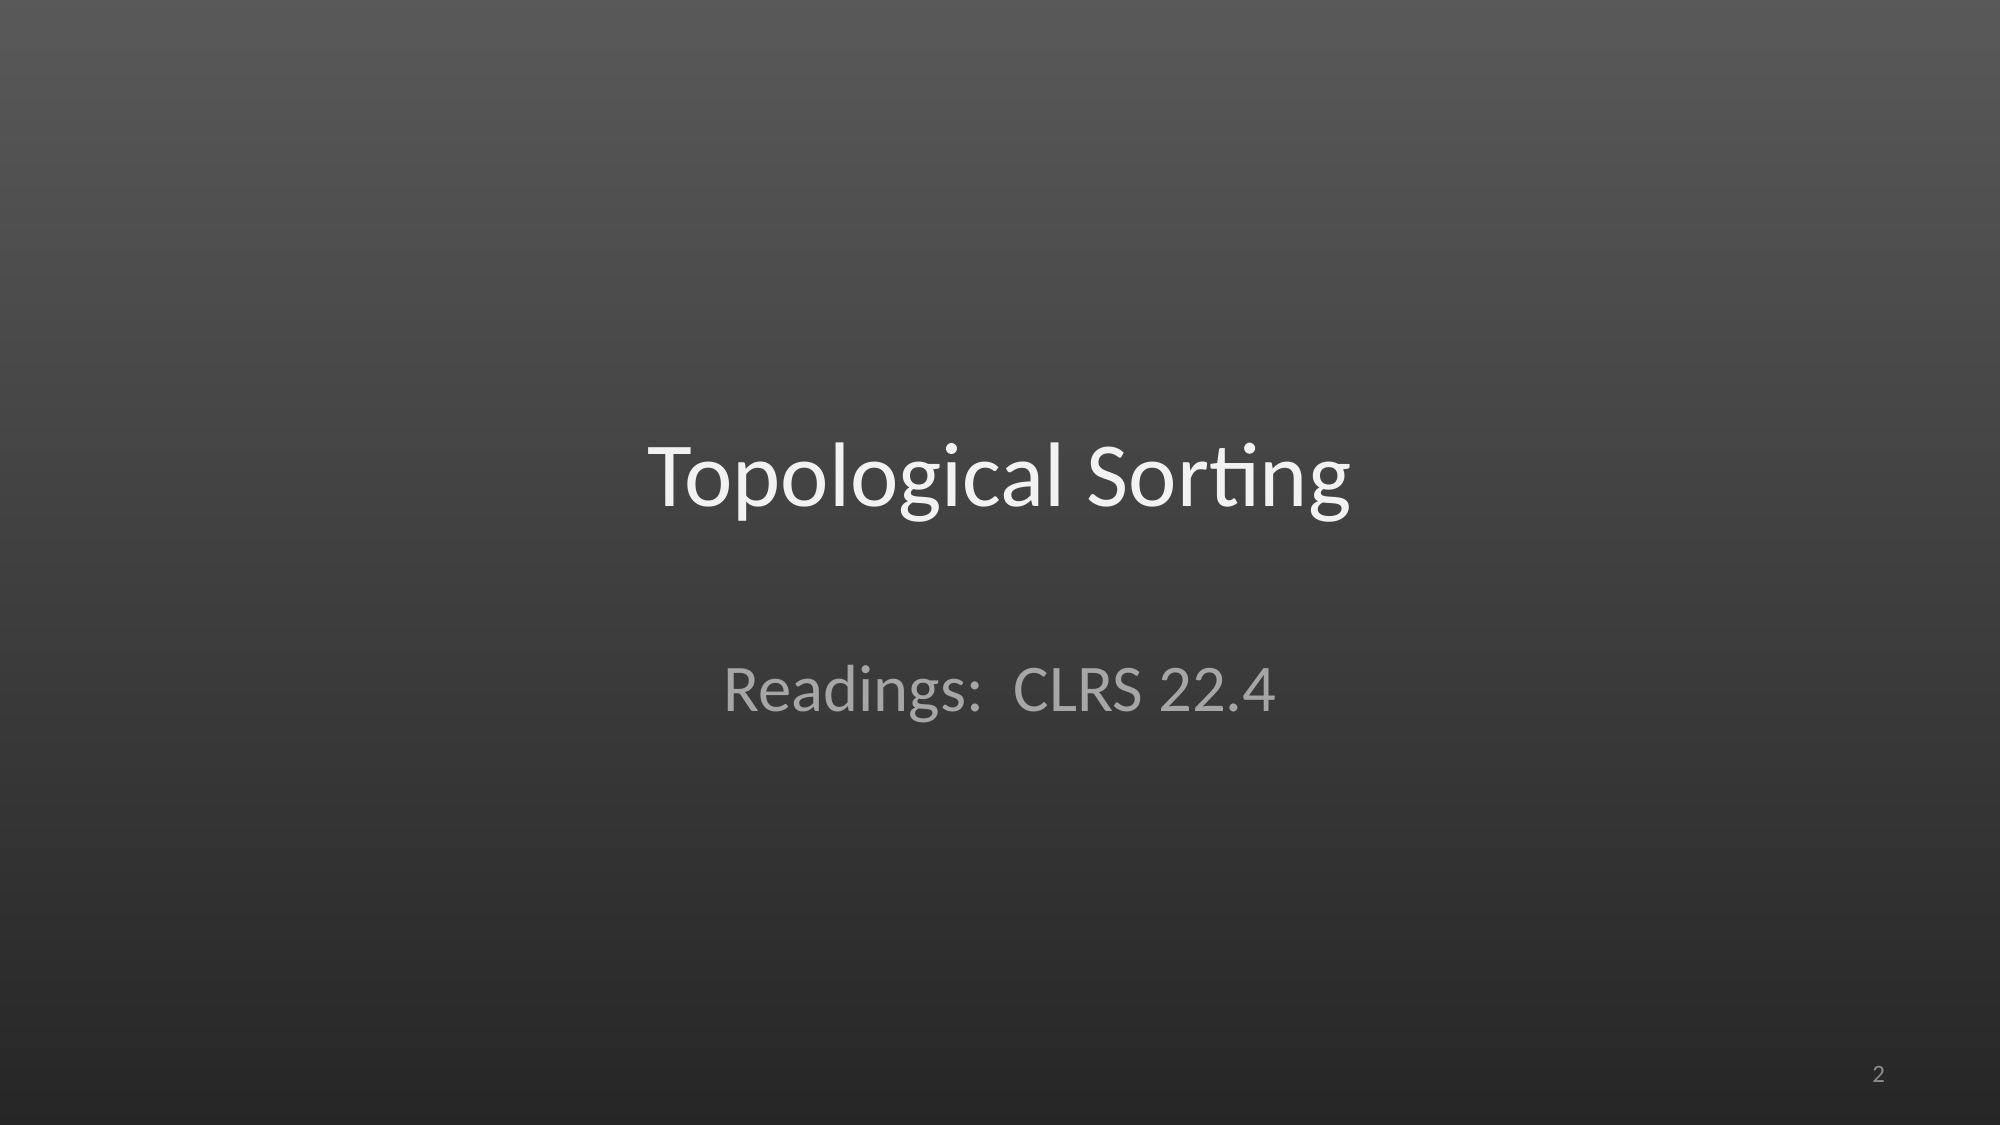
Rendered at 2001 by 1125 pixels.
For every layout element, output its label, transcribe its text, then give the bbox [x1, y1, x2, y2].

slide_number 2 [1433, 1042, 1900, 1103]
subtitle Readings: CLRS 22.4 [300, 637, 1700, 925]
title Topological Sorting [150, 349, 1850, 591]
